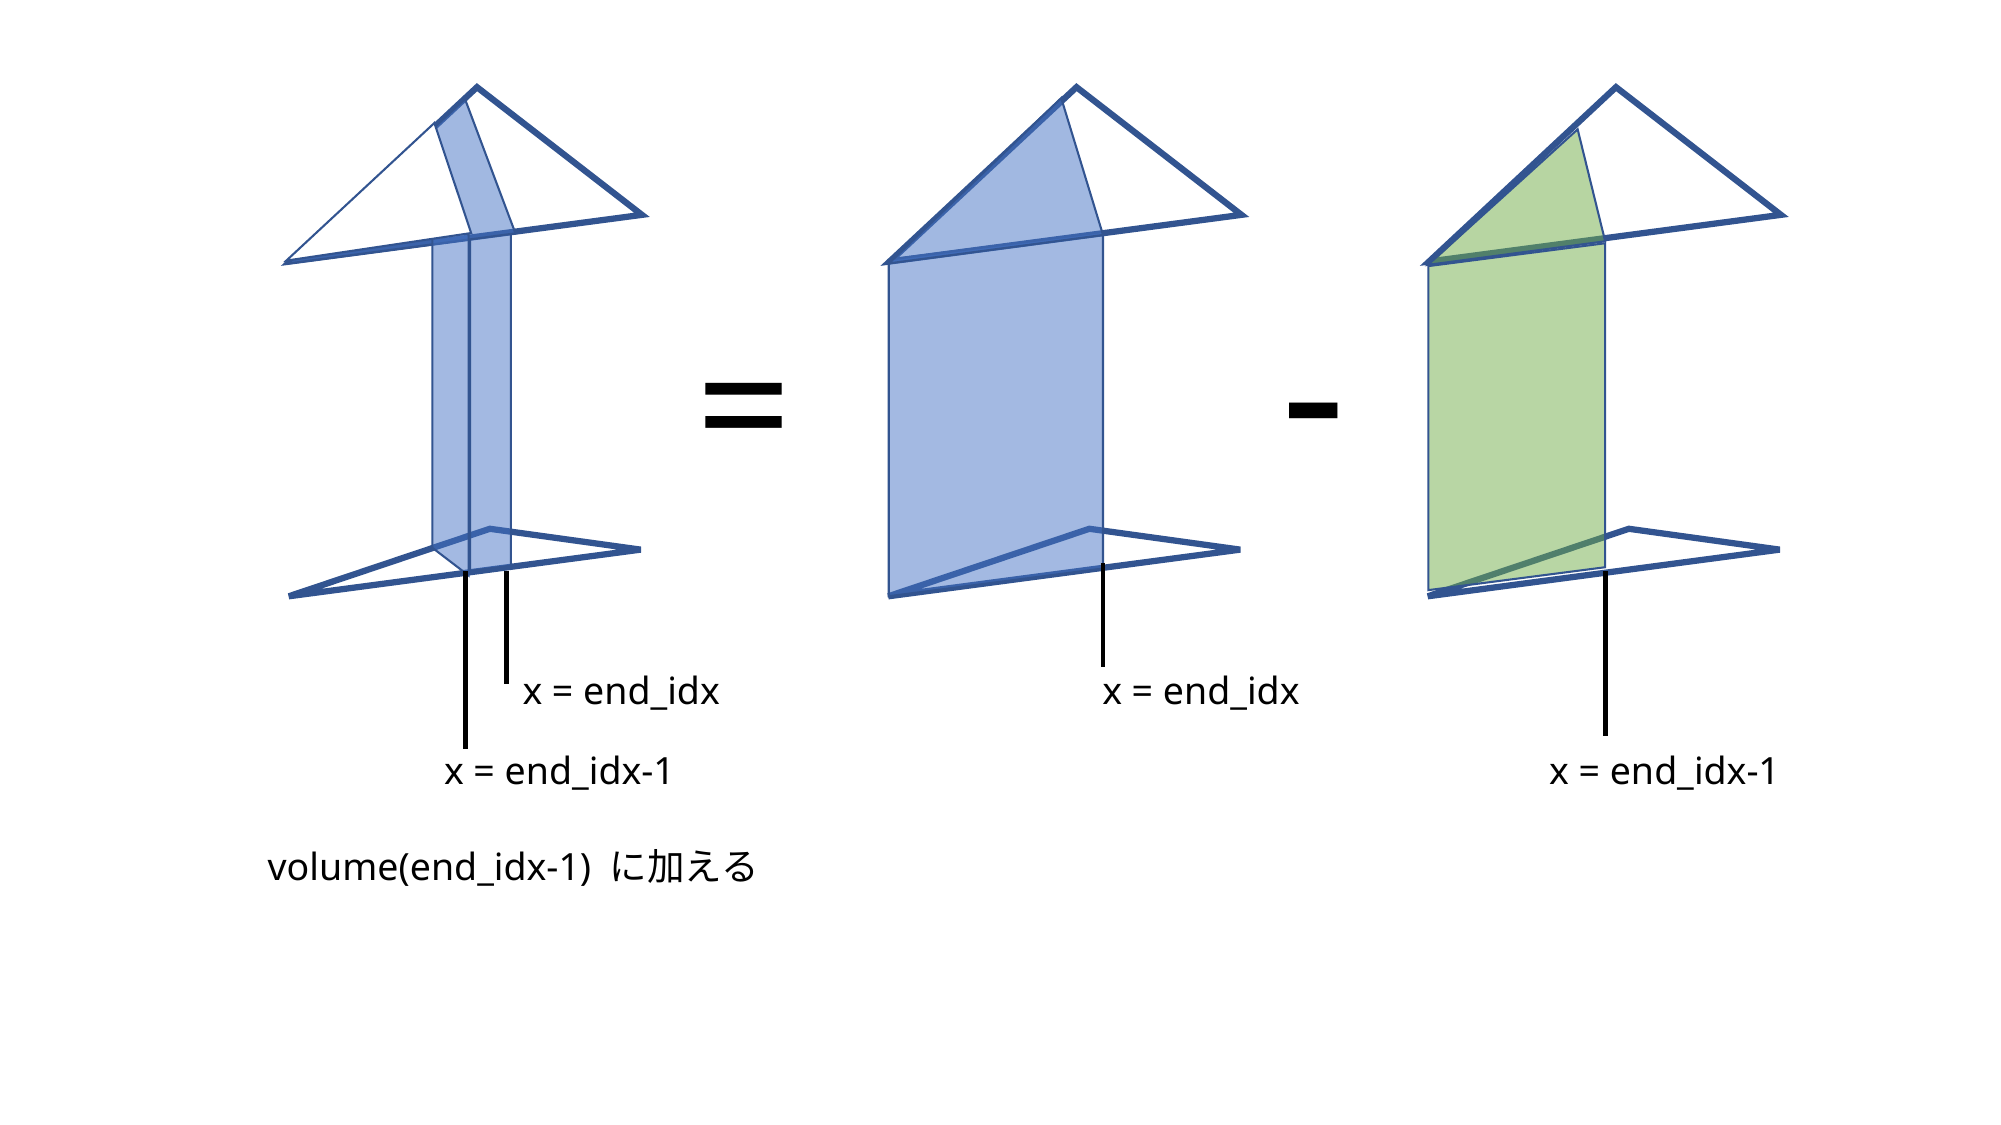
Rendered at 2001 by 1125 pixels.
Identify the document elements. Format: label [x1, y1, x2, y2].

text_box [252, 90, 1860, 897]
